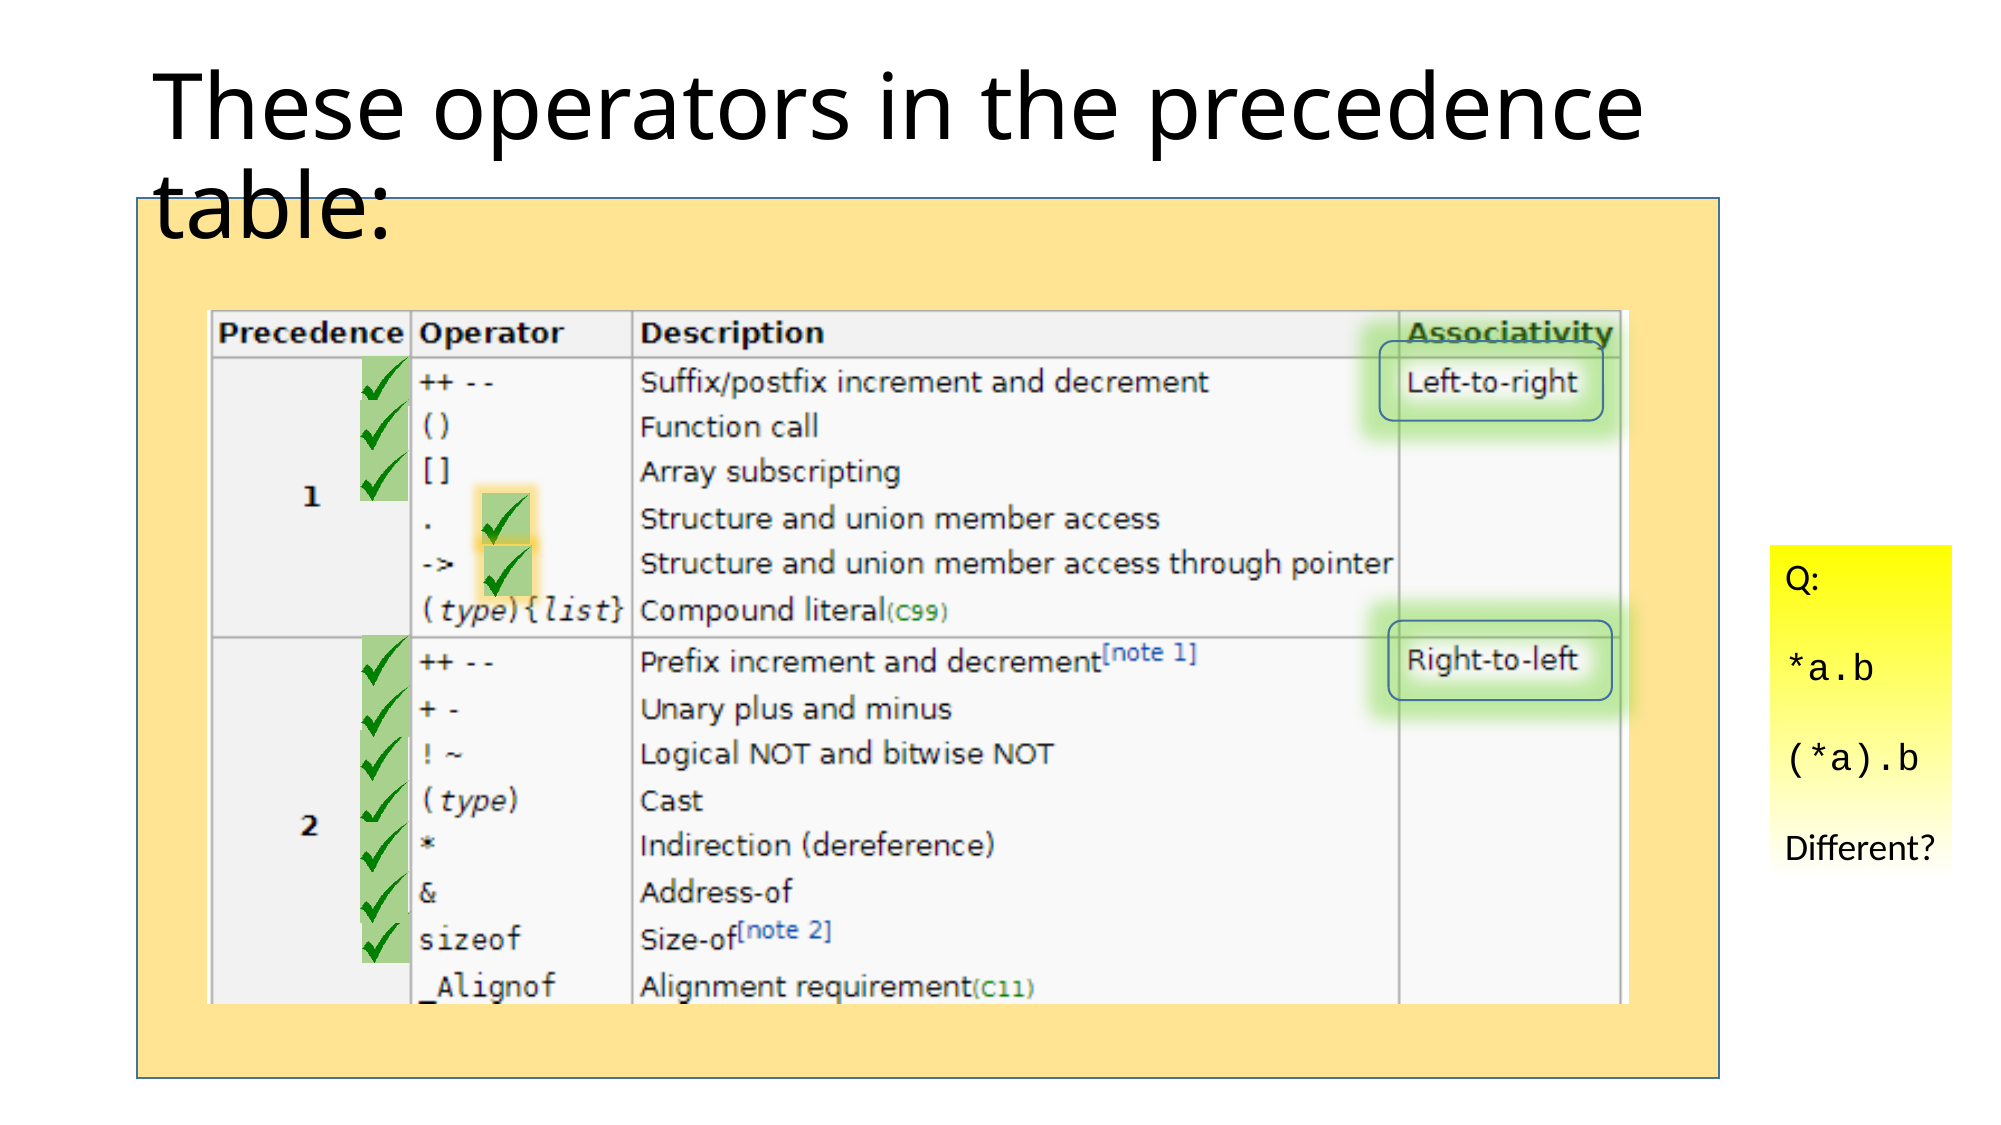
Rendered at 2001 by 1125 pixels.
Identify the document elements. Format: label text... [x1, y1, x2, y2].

text_box [136, 197, 1720, 1079]
text_box Q: *a.b (*a).b Different? [1770, 545, 1952, 876]
title These operators in the precedence table: [137, 50, 1863, 268]
picture [207, 310, 1629, 1004]
